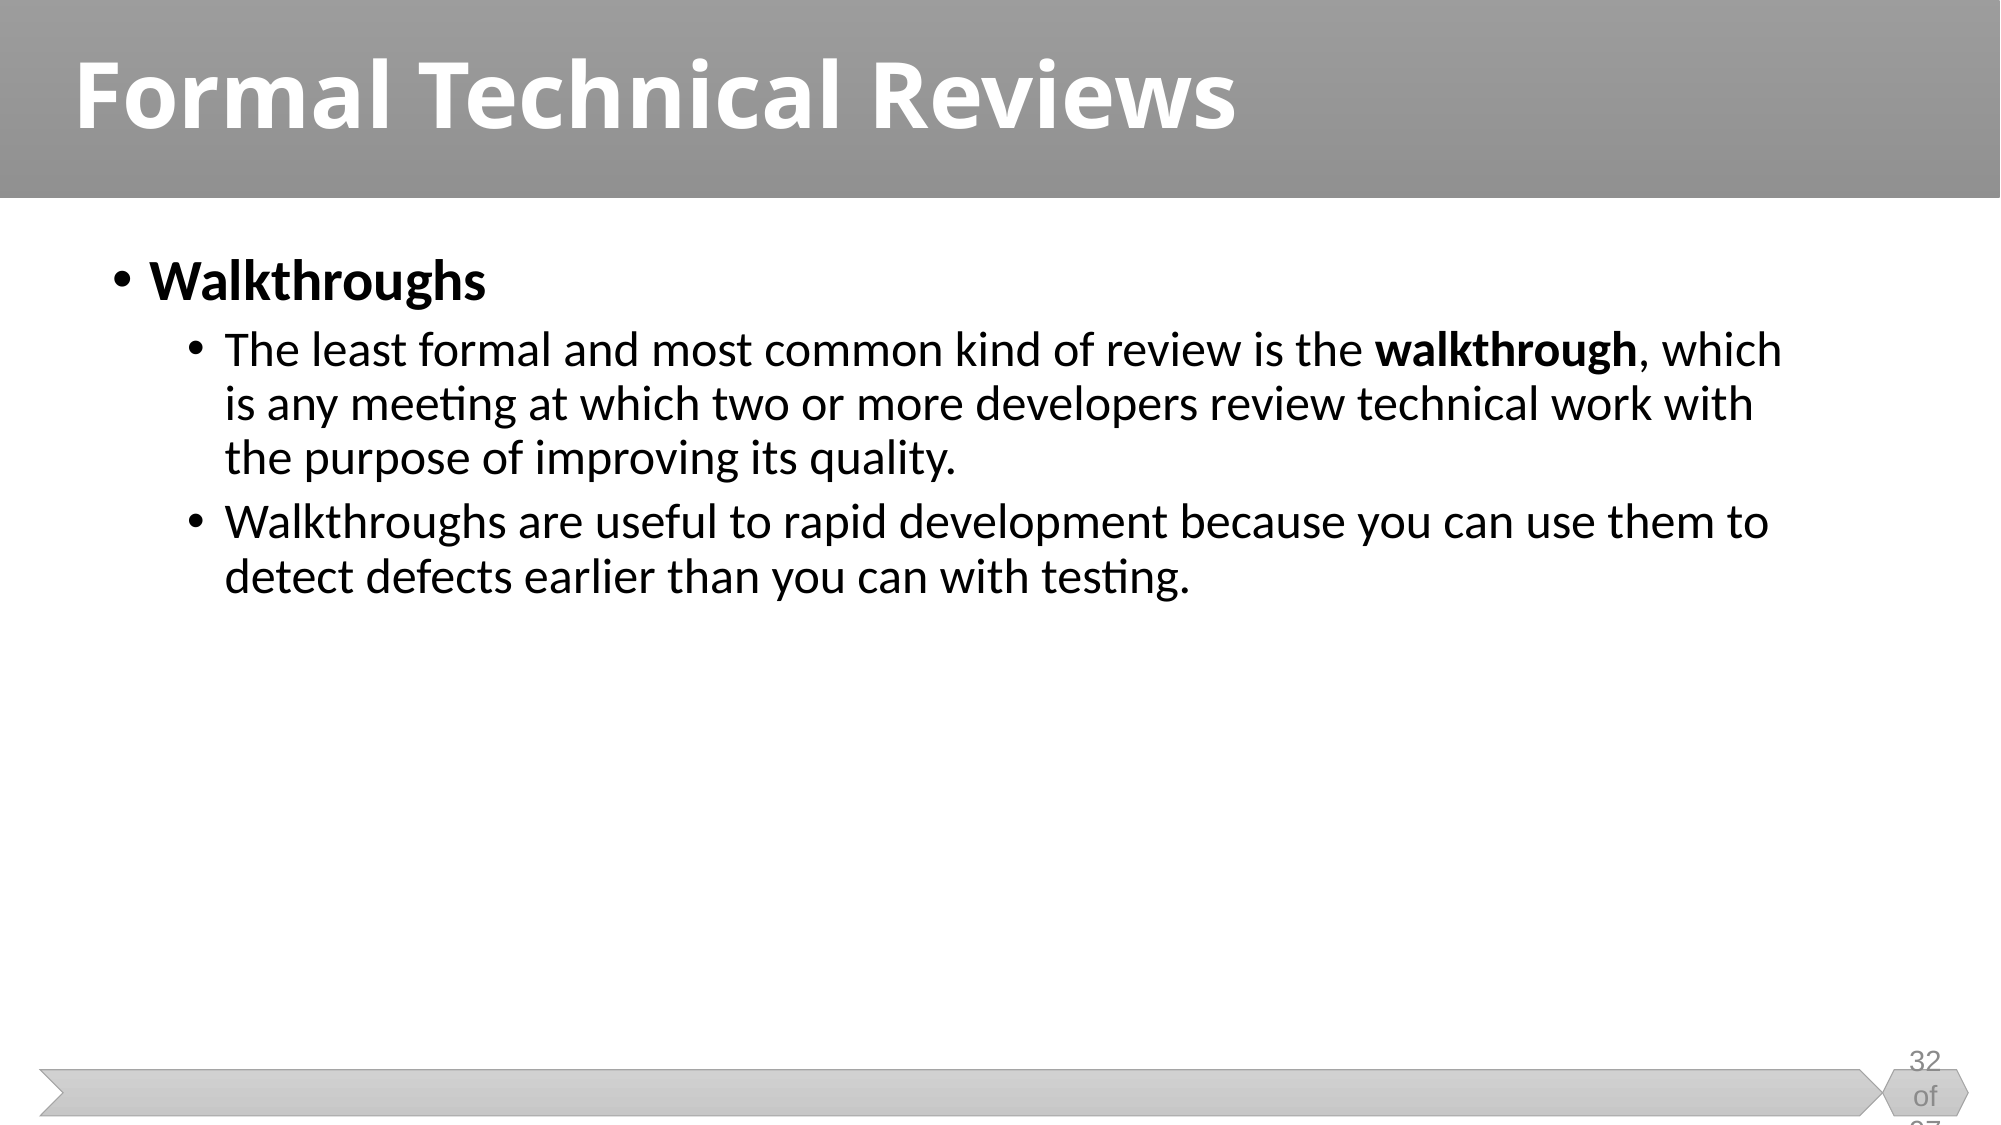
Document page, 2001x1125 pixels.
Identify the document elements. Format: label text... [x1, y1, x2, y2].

slide_number 32 of 97 [1882, 1065, 1969, 1125]
list Walkthroughs The least formal and most common kind of review is the walkthrough, which is any meeting at which two or more developers review technical work with the purpose of improving its quality. Walkthroughs are useful to rapid development because you can use them to detect defects earlier than you can with testing. [97, 242, 1838, 1125]
title Formal Technical Reviews [56, 0, 1969, 199]
